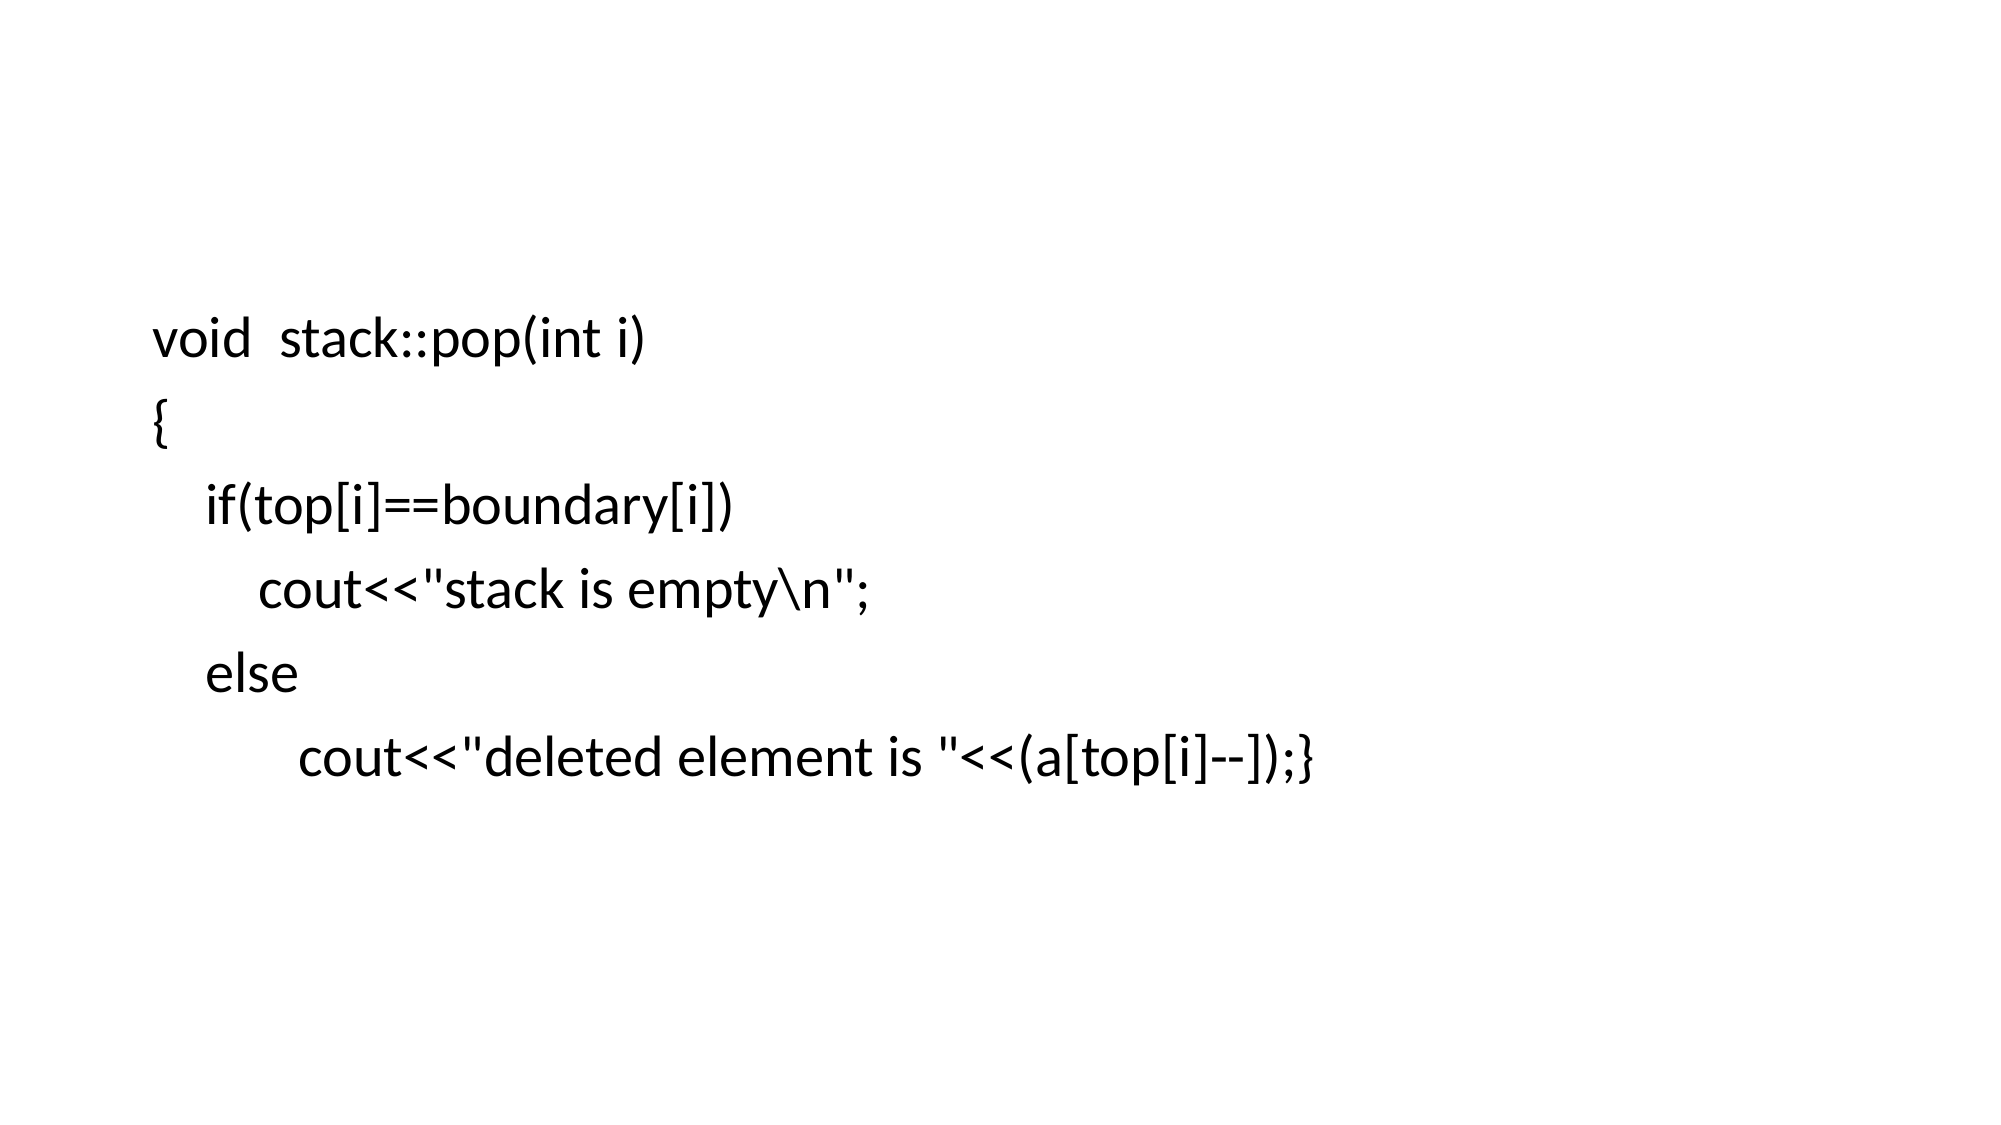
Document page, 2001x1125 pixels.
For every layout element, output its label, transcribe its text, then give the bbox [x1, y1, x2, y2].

list void stack::pop(int i) { if(top[i]==boundary[i]) cout<<"stack is empty\n"; else cout<<"deleted element is "<<(a[top[i]--]);} [137, 299, 1863, 1014]
